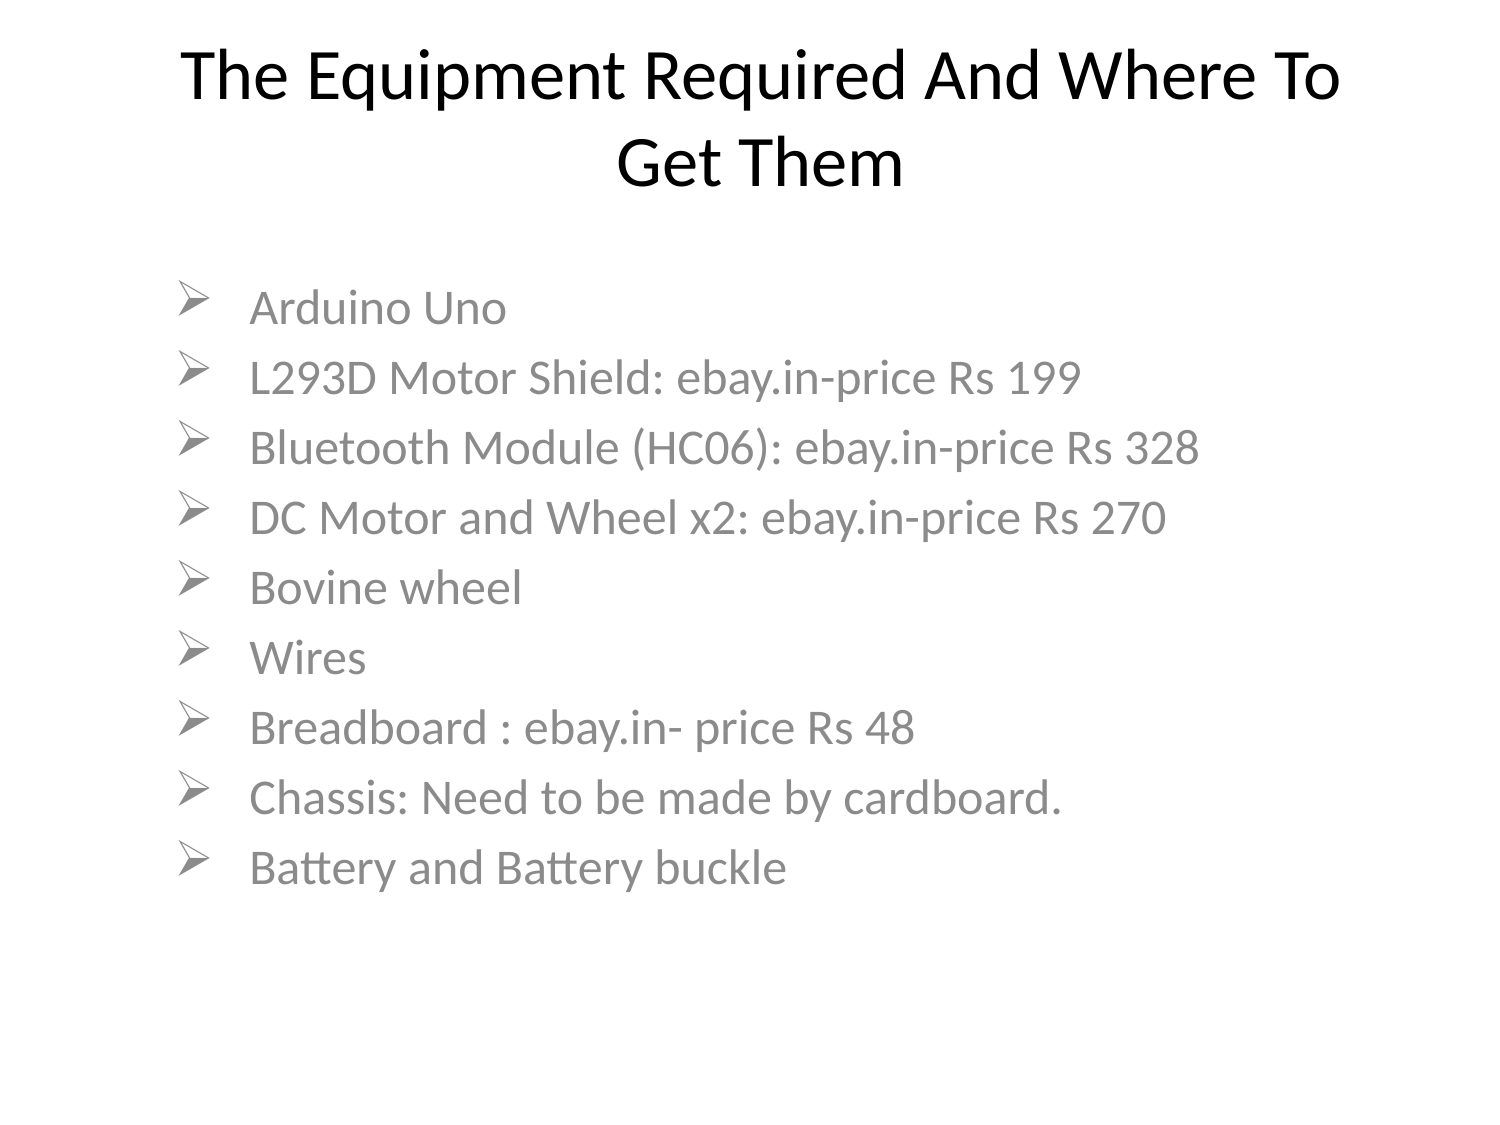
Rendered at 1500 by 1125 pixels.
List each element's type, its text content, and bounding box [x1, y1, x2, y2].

subtitle Arduino Uno L293D Motor Shield: ebay.in-price Rs 199 Bluetooth Module (HC06): ebay.in-price Rs 328 DC Motor and Wheel x2: ebay.in-price Rs 270 Bovine wheel Wires Breadboard : ebay.in- price Rs 48 Chassis: Need to be made by cardboard. Battery and Battery buckle [159, 267, 1329, 1125]
title The Equipment Required And Where To Get Them [123, 19, 1399, 209]
